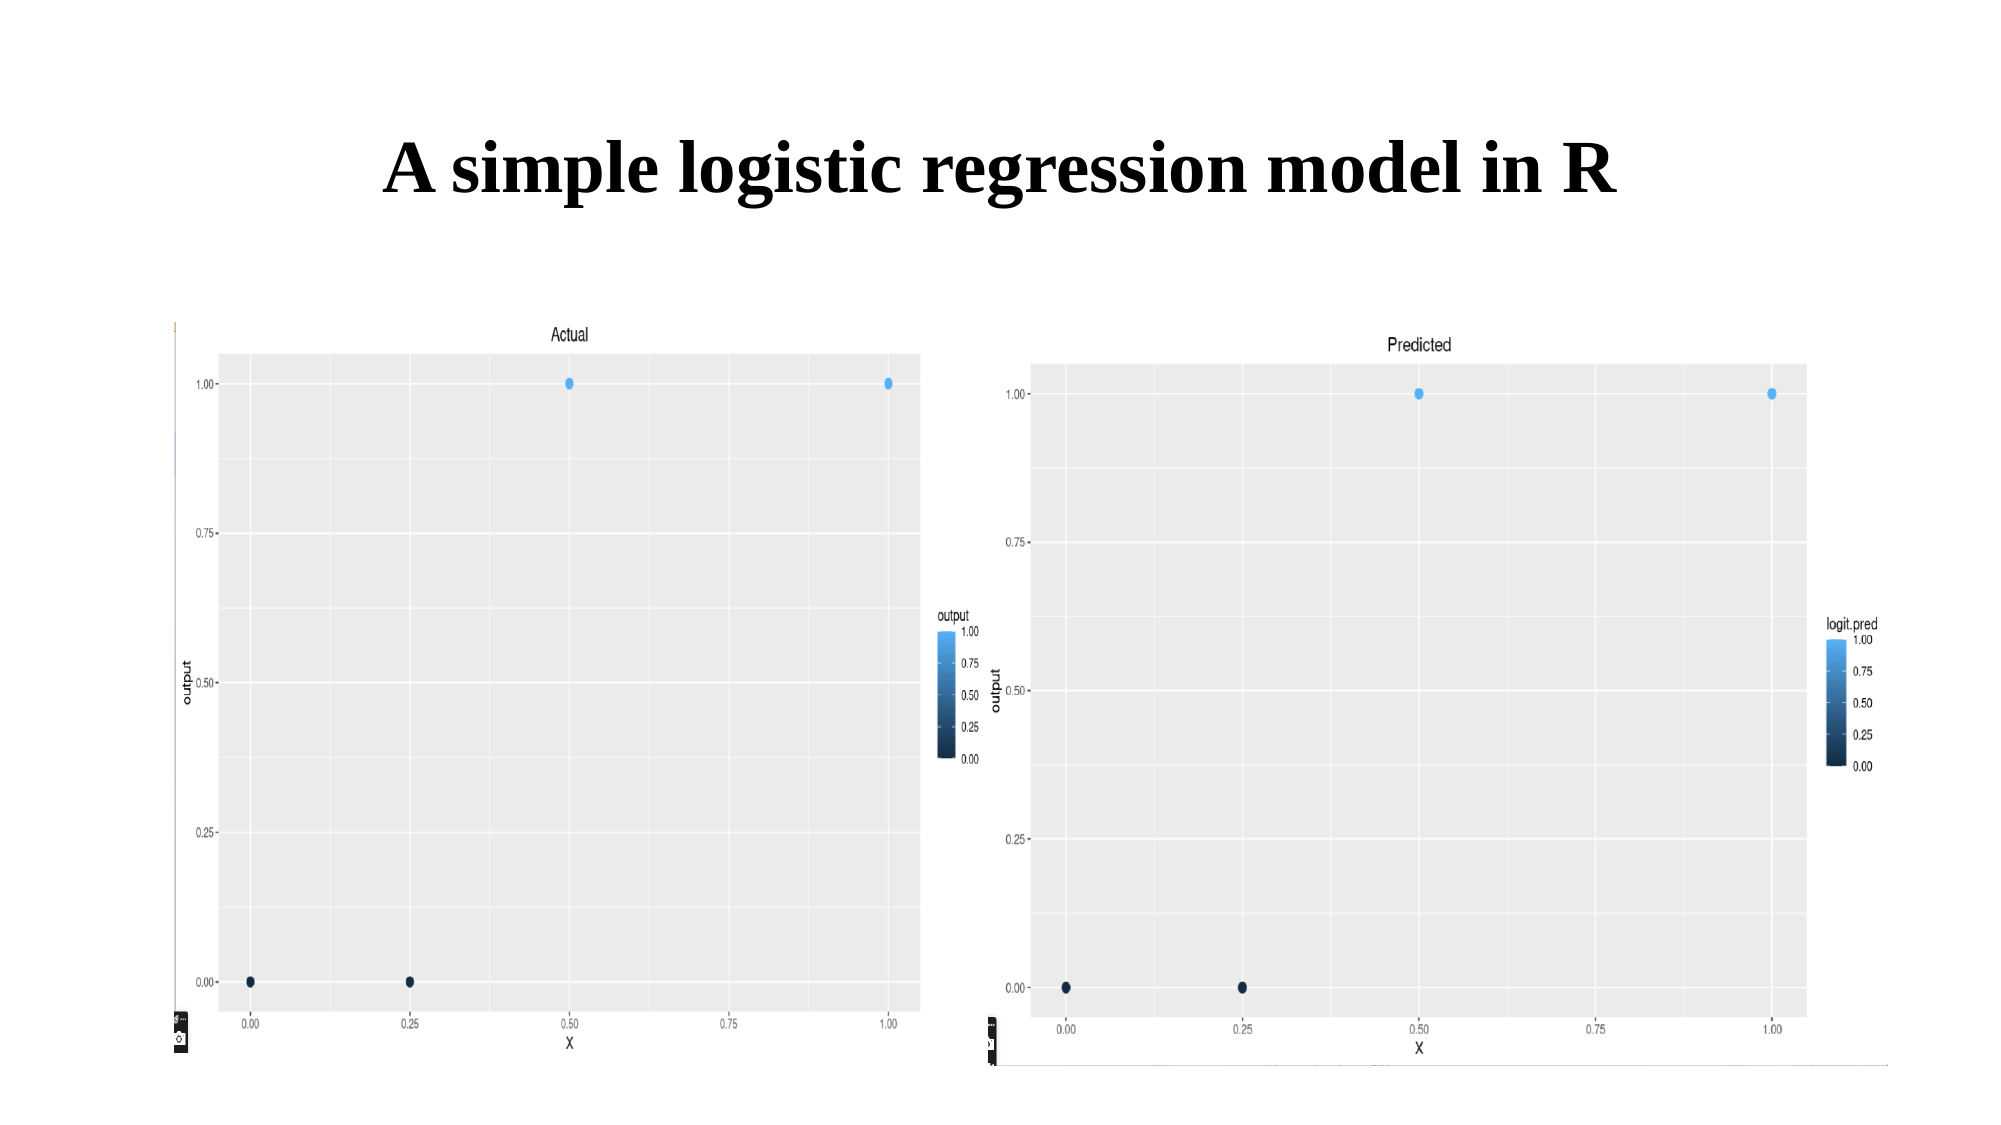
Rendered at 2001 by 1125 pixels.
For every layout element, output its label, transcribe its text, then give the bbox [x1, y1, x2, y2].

title A simple logistic regression model in R [137, 59, 1863, 278]
picture [988, 336, 1888, 1066]
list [174, 322, 989, 1053]
